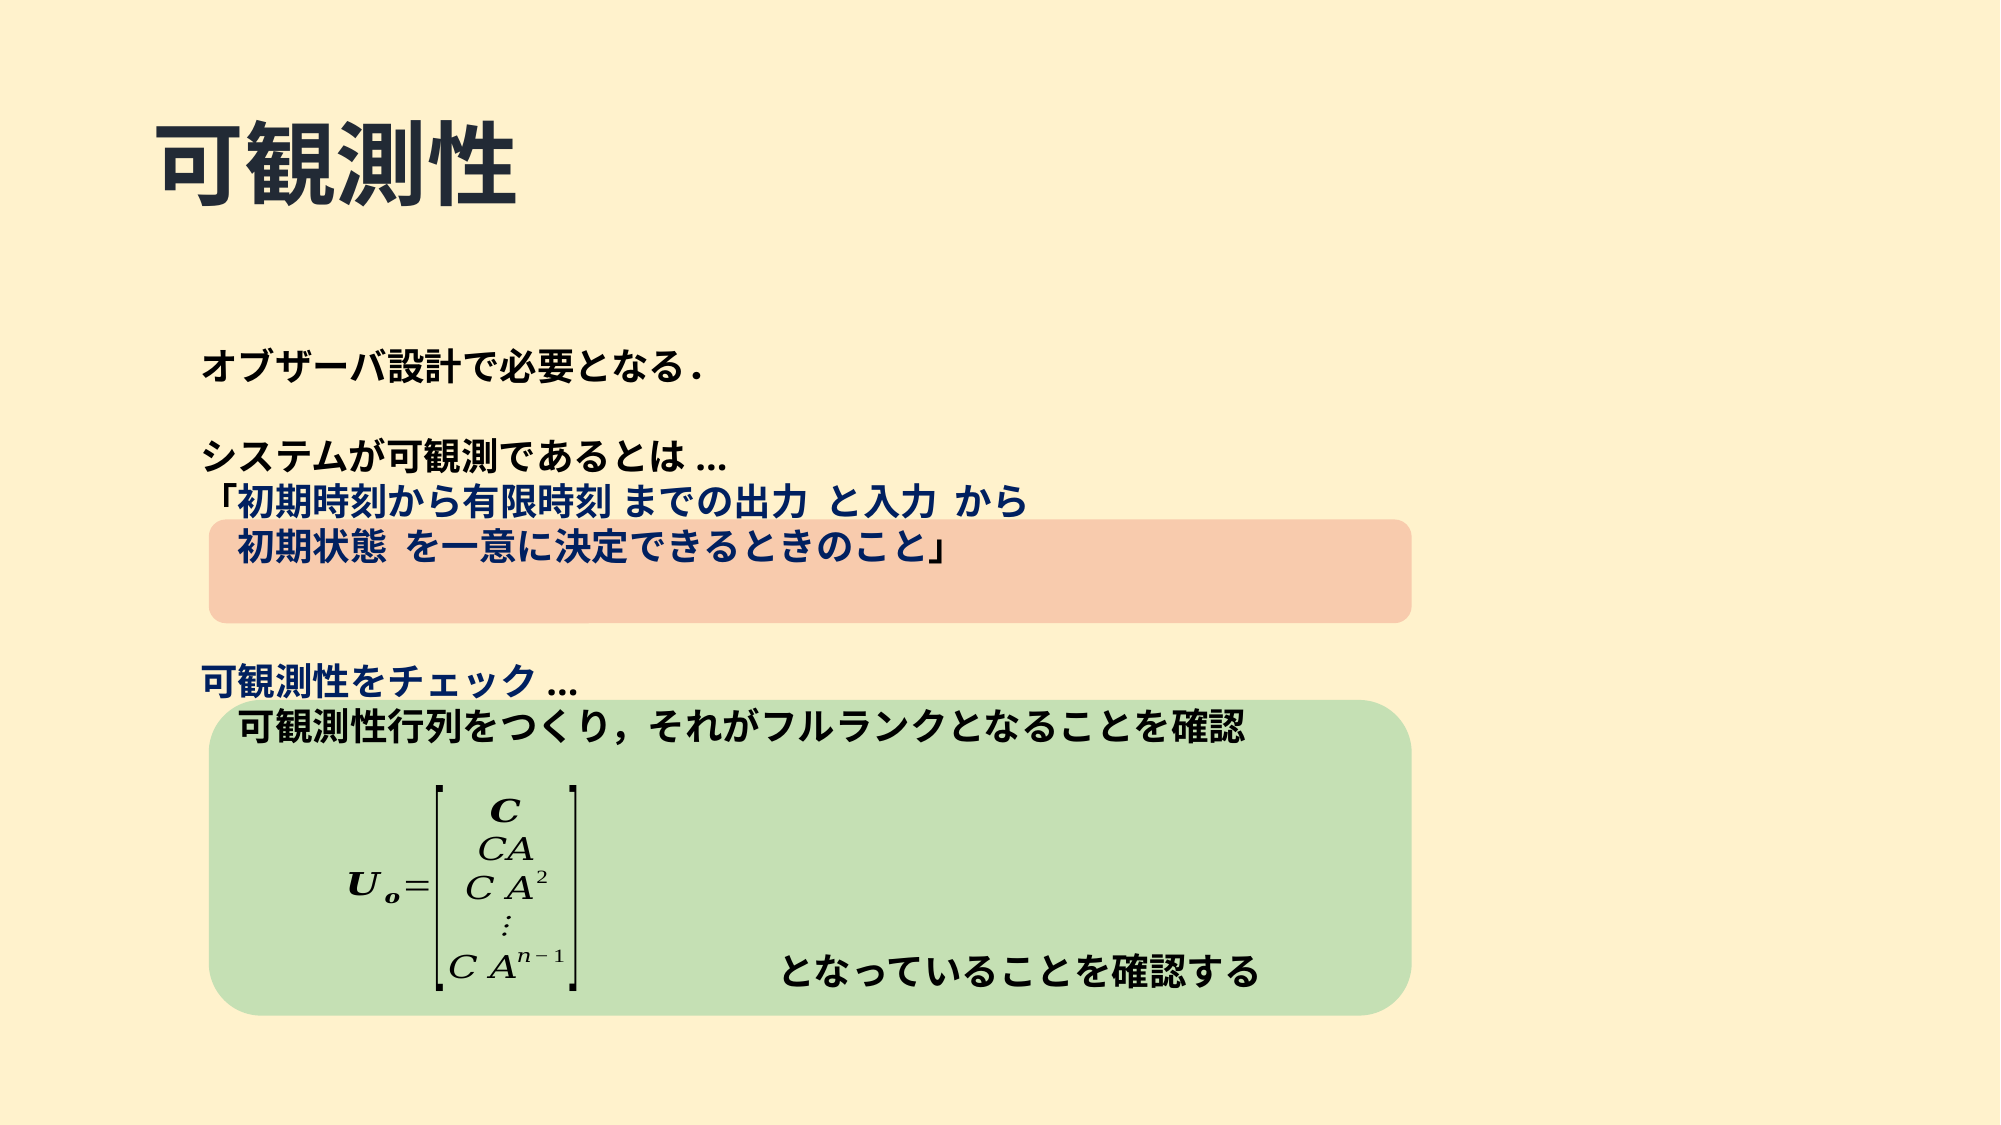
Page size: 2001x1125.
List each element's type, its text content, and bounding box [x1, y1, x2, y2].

title 可観測性 [137, 59, 1863, 278]
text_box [185, 335, 1665, 1016]
